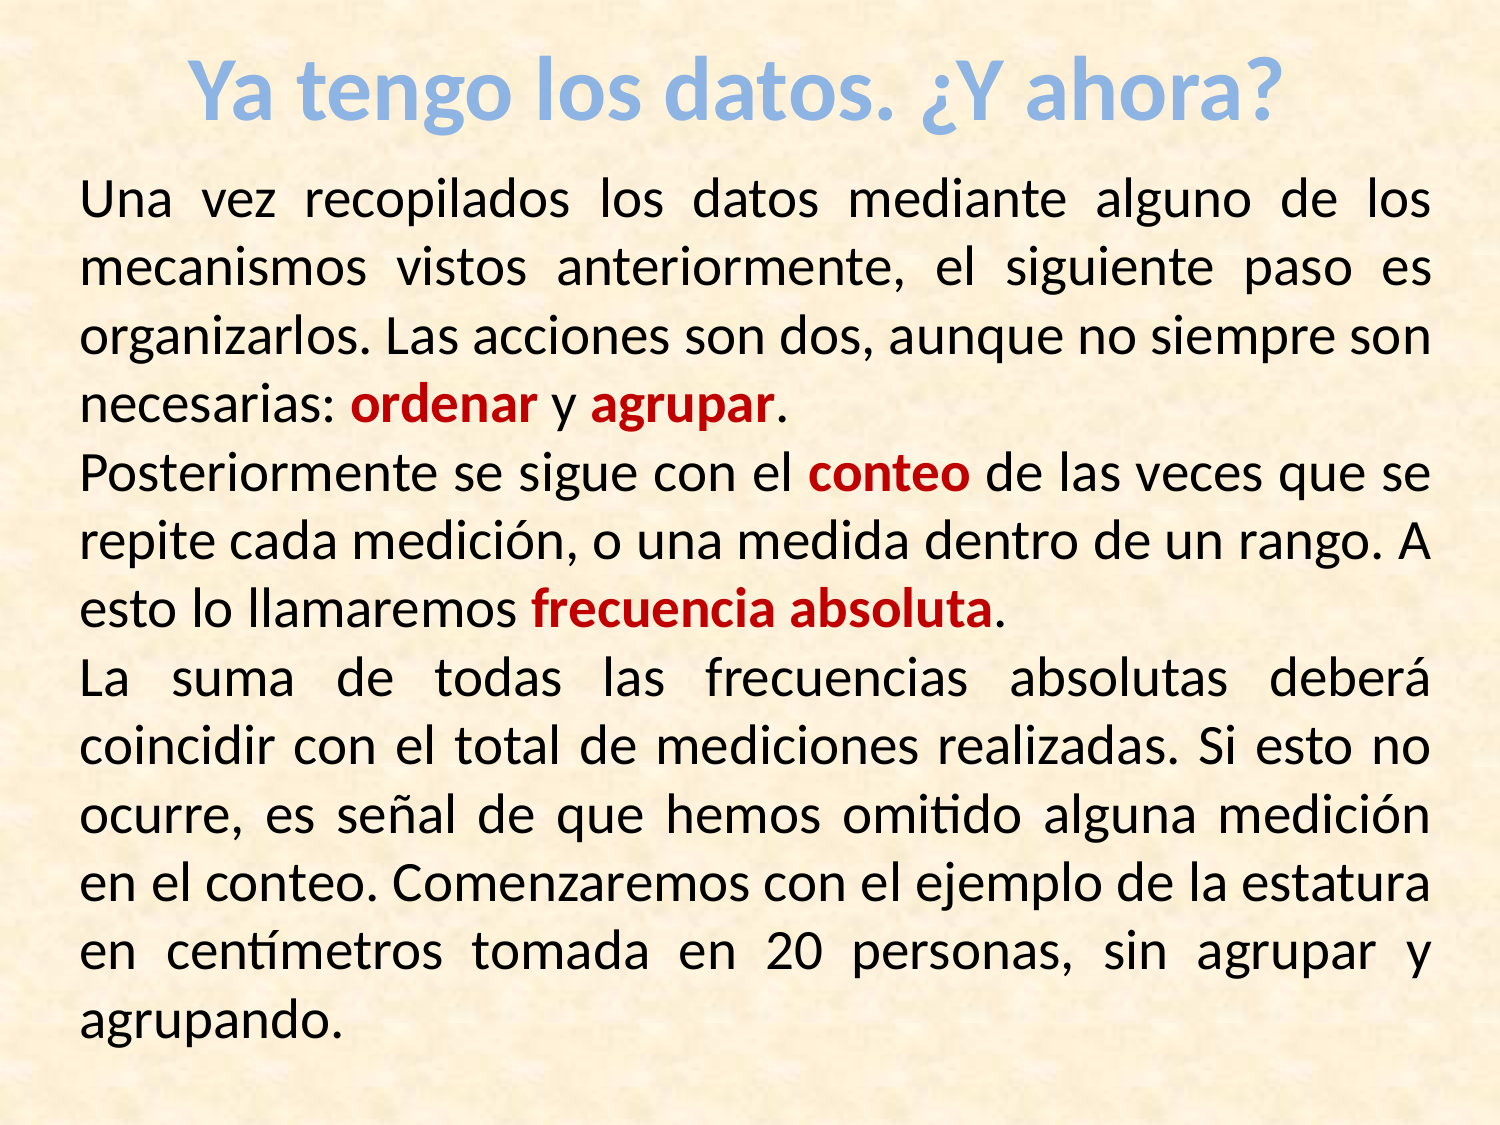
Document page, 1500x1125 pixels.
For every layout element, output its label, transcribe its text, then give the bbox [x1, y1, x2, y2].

text_box Una vez recopilados los datos mediante alguno de los mecanismos vistos anteriormente, el siguiente paso es organizarlos. Las acciones son dos, aunque no siempre son necesarias: ordenar y agrupar. Posteriormente se sigue con el conteo de las veces que se repite cada medición, o una medida dentro de un rango. A esto lo llamaremos frecuencia absoluta. La suma de todas las frecuencias absolutas deberá coincidir con el total de mediciones realizadas. Si esto no ocurre, es señal de que hemos omitido alguna medición en el conteo. Comenzaremos con el ejemplo de la estatura en centímetros tomada en 20 personas, sin agrupar y agrupando. [64, 152, 1447, 1059]
title Ya tengo los datos. ¿Y ahora? [64, 42, 1412, 126]
picture [0, 0, 1500, 1125]
